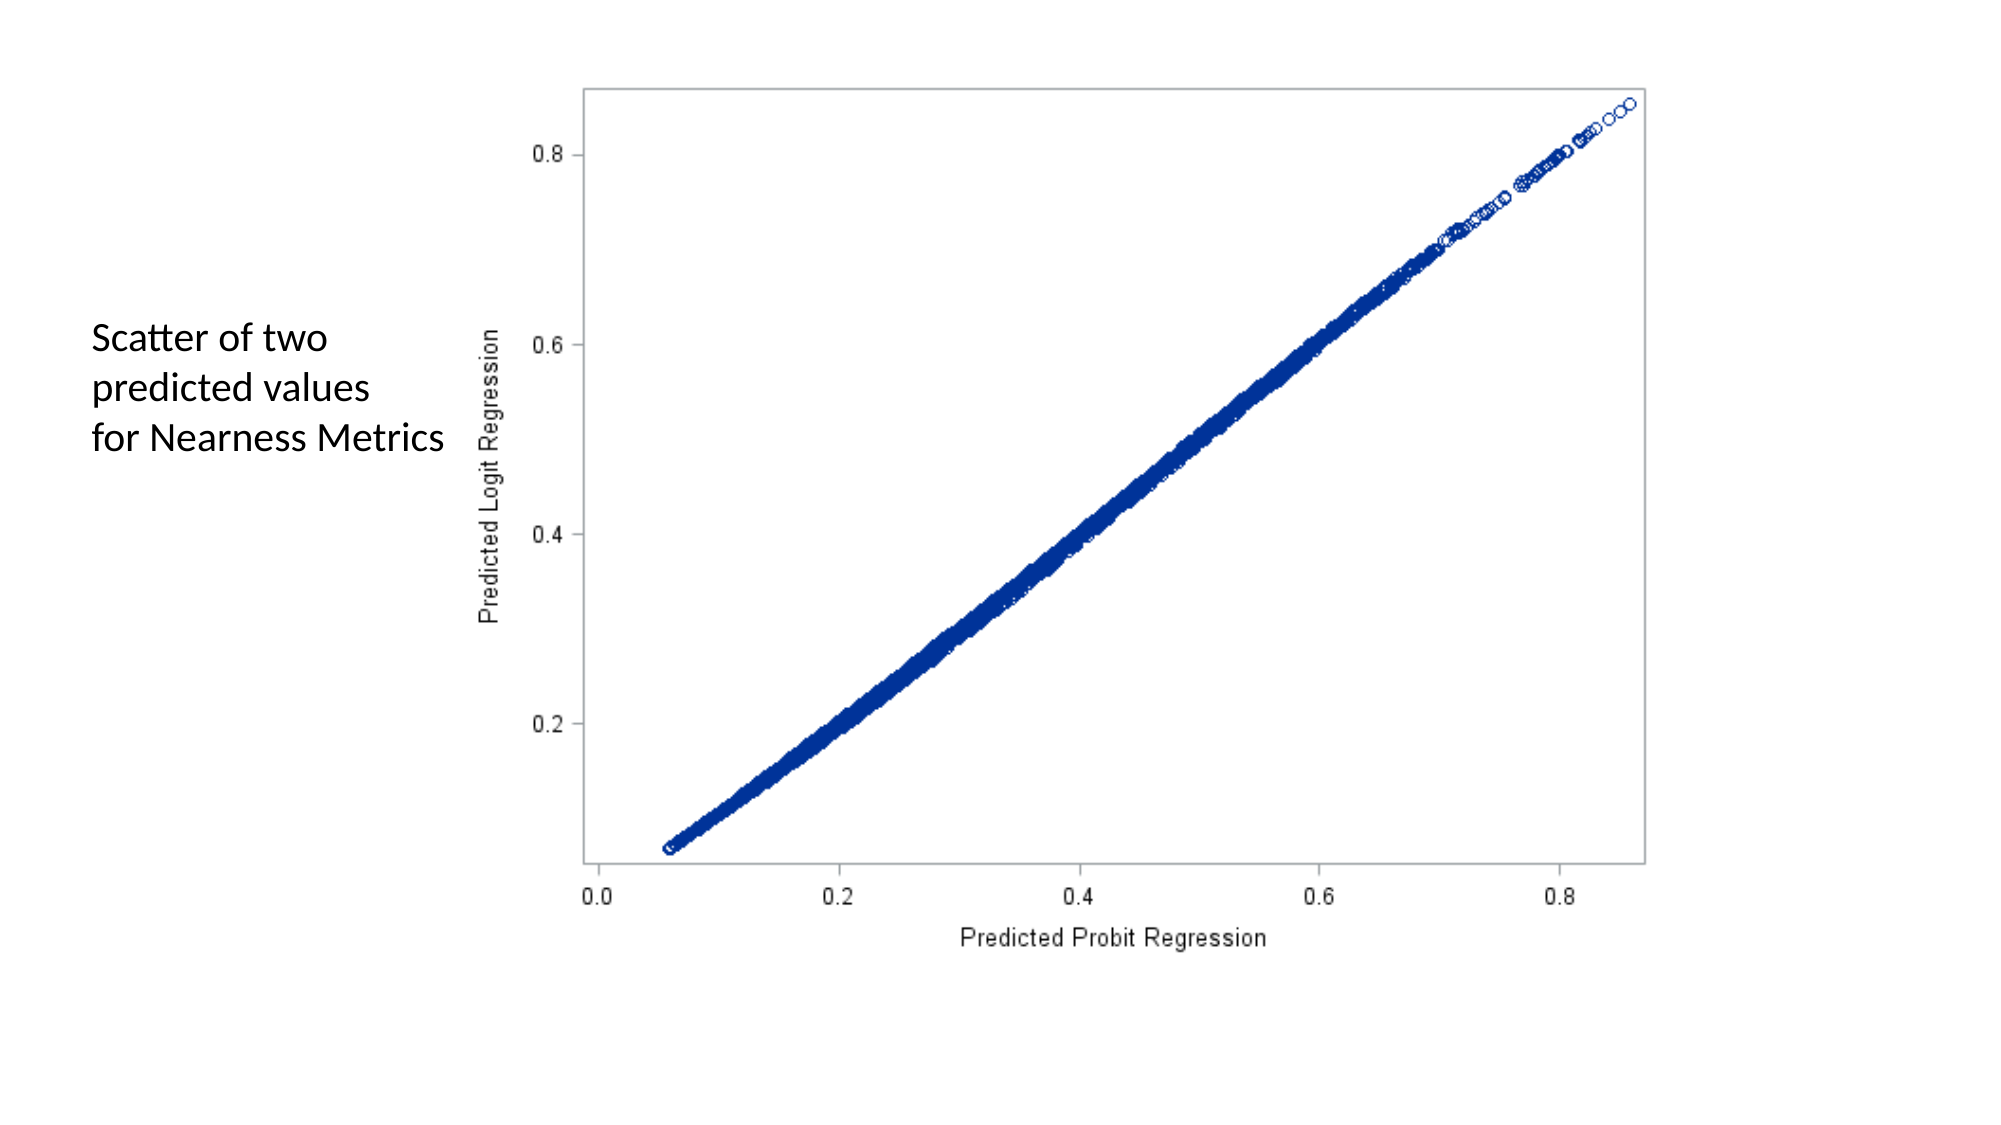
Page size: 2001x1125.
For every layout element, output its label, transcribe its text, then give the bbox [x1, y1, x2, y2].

text_box Scatter of two predicted values for Nearness Metrics [76, 301, 462, 467]
picture [462, 79, 1654, 960]
